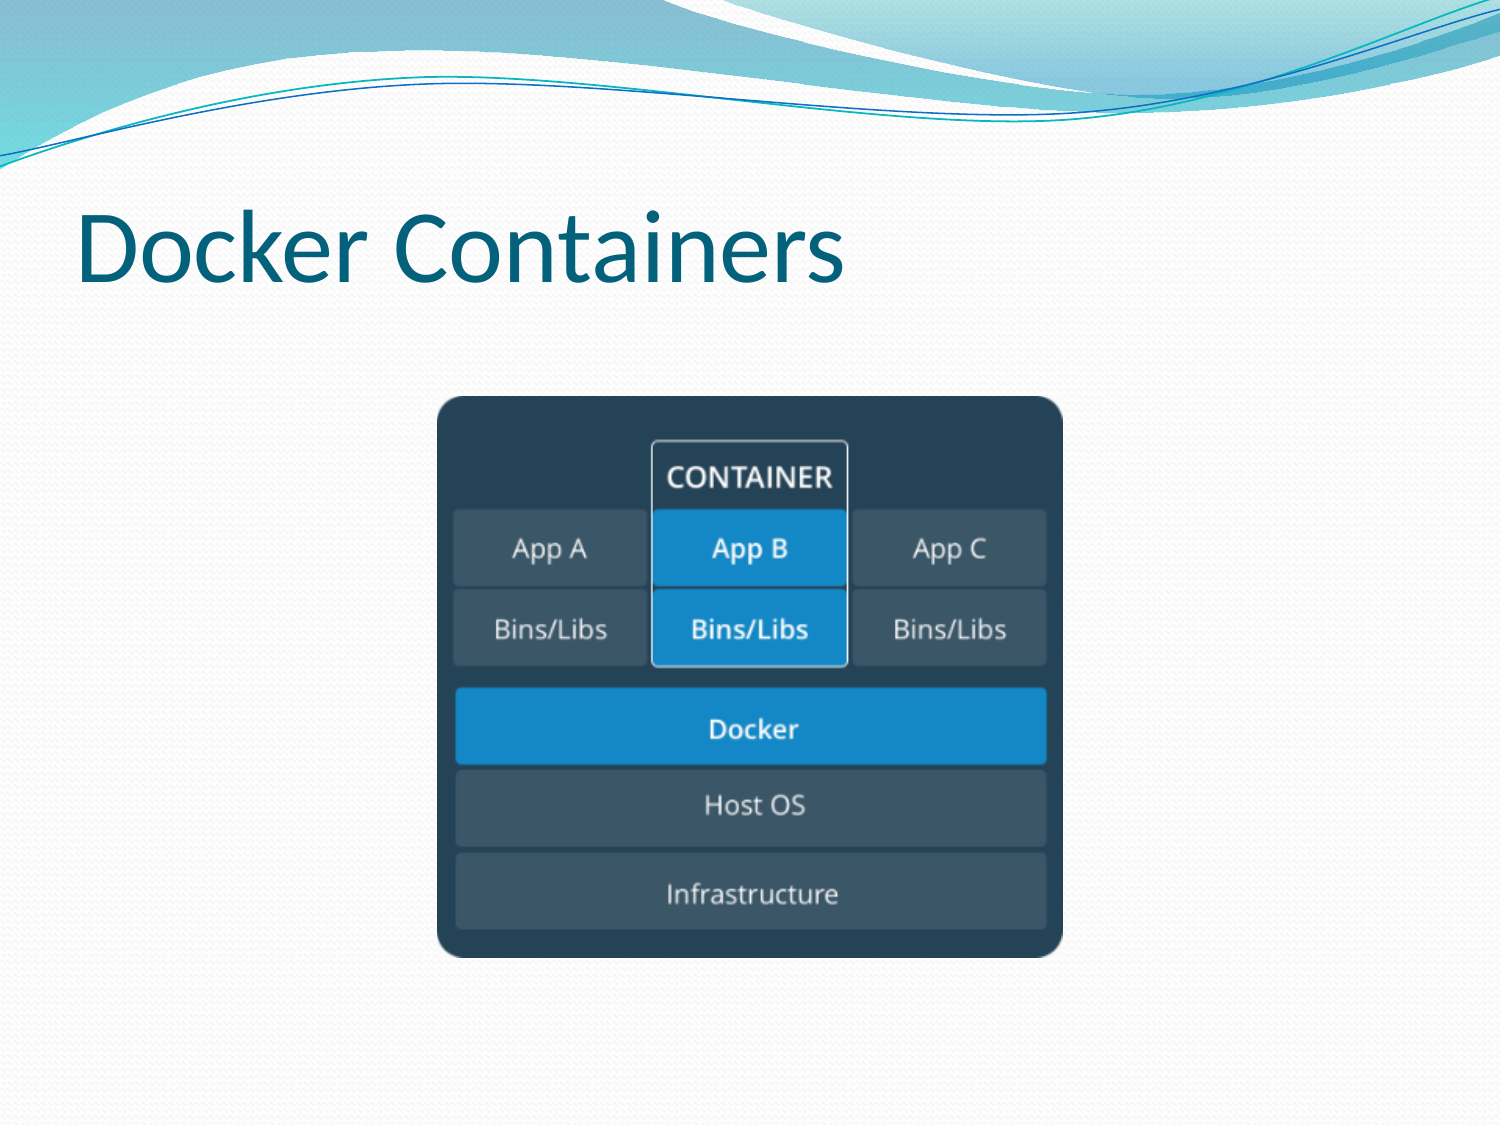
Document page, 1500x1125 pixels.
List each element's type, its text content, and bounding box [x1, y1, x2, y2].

title Docker Containers [75, 115, 1425, 303]
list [437, 396, 1063, 959]
